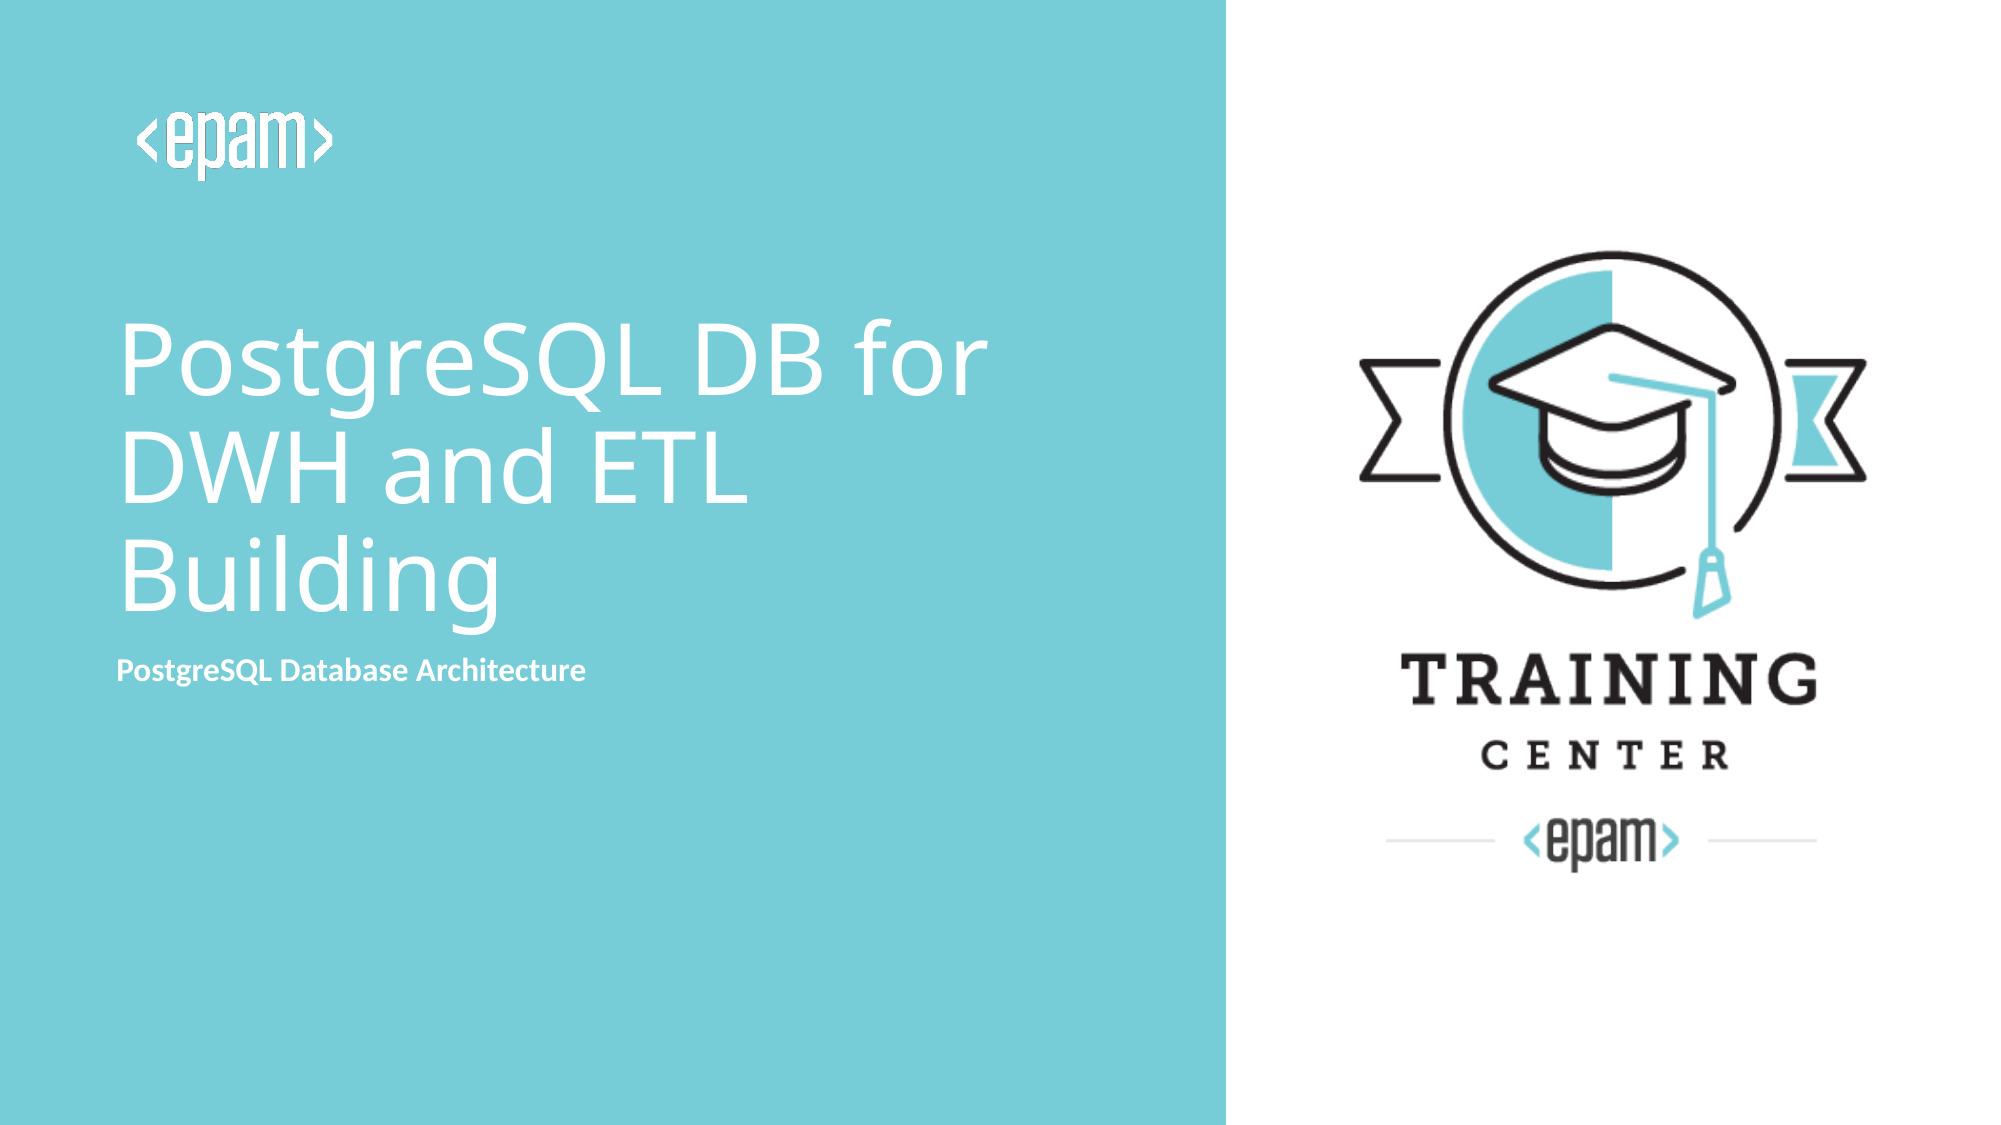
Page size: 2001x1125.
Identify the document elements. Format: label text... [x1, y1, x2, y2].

picture [1166, 0, 2000, 1125]
list PostgreSQL Database Architecture [116, 619, 1061, 716]
title PostgreSQL DB for DWH and ETL Building [116, 308, 1061, 619]
